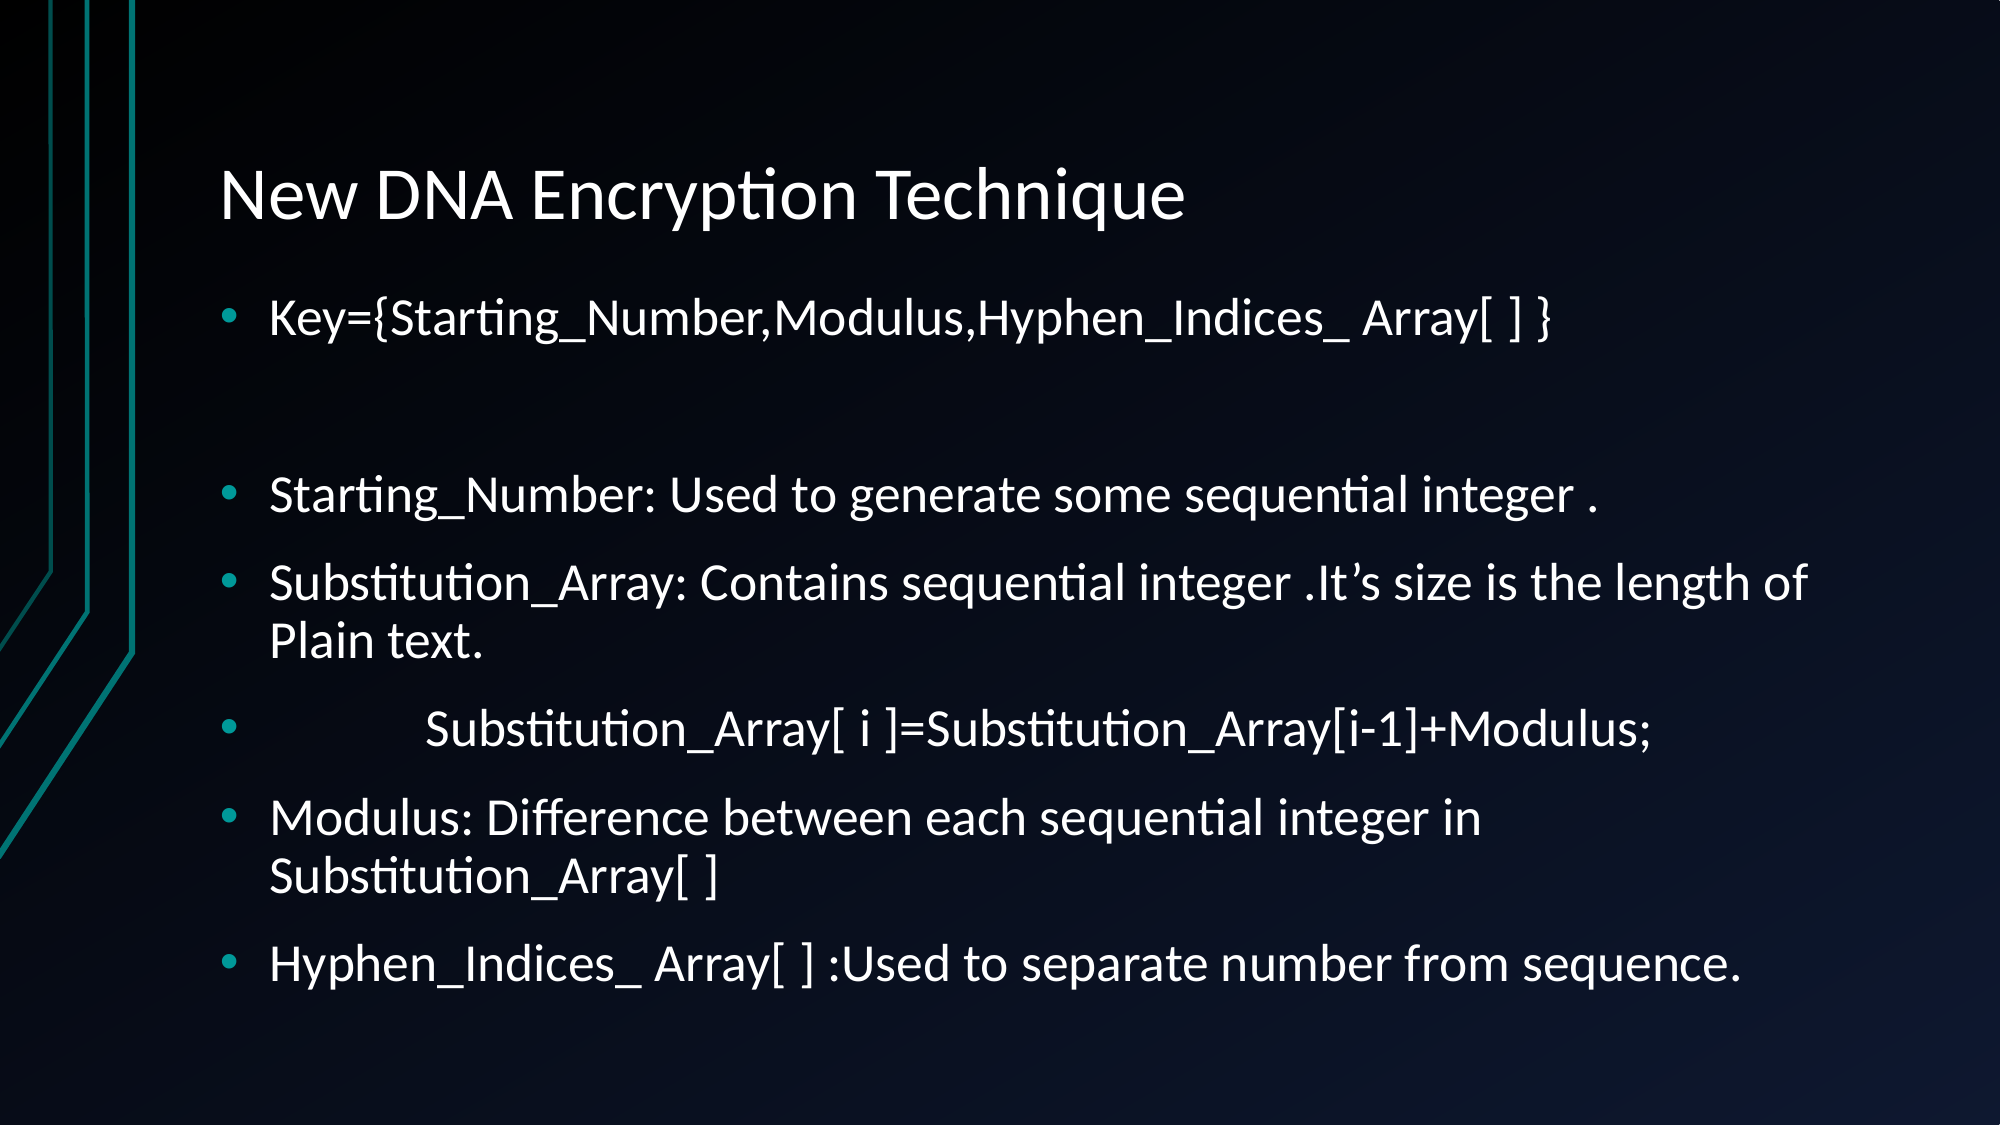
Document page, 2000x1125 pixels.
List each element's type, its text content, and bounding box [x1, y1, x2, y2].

title New DNA Encryption Technique [199, 45, 1900, 246]
list Key={Starting_Number,Modulus,Hyphen_Indices_ Array[ ] } Starting_Number: Used to generate some sequential integer . Substitution_Array: Contains sequential integer .It’s size is the length of Plain text. Substitution_Array[ i ]=Substitution_Array[i-1]+Modulus; Modulus: Difference between each sequential integer in Substitution_Array[ ] Hyphen_Indices_ Array[ ] :Used to separate number from sequence. [199, 279, 1900, 1012]
